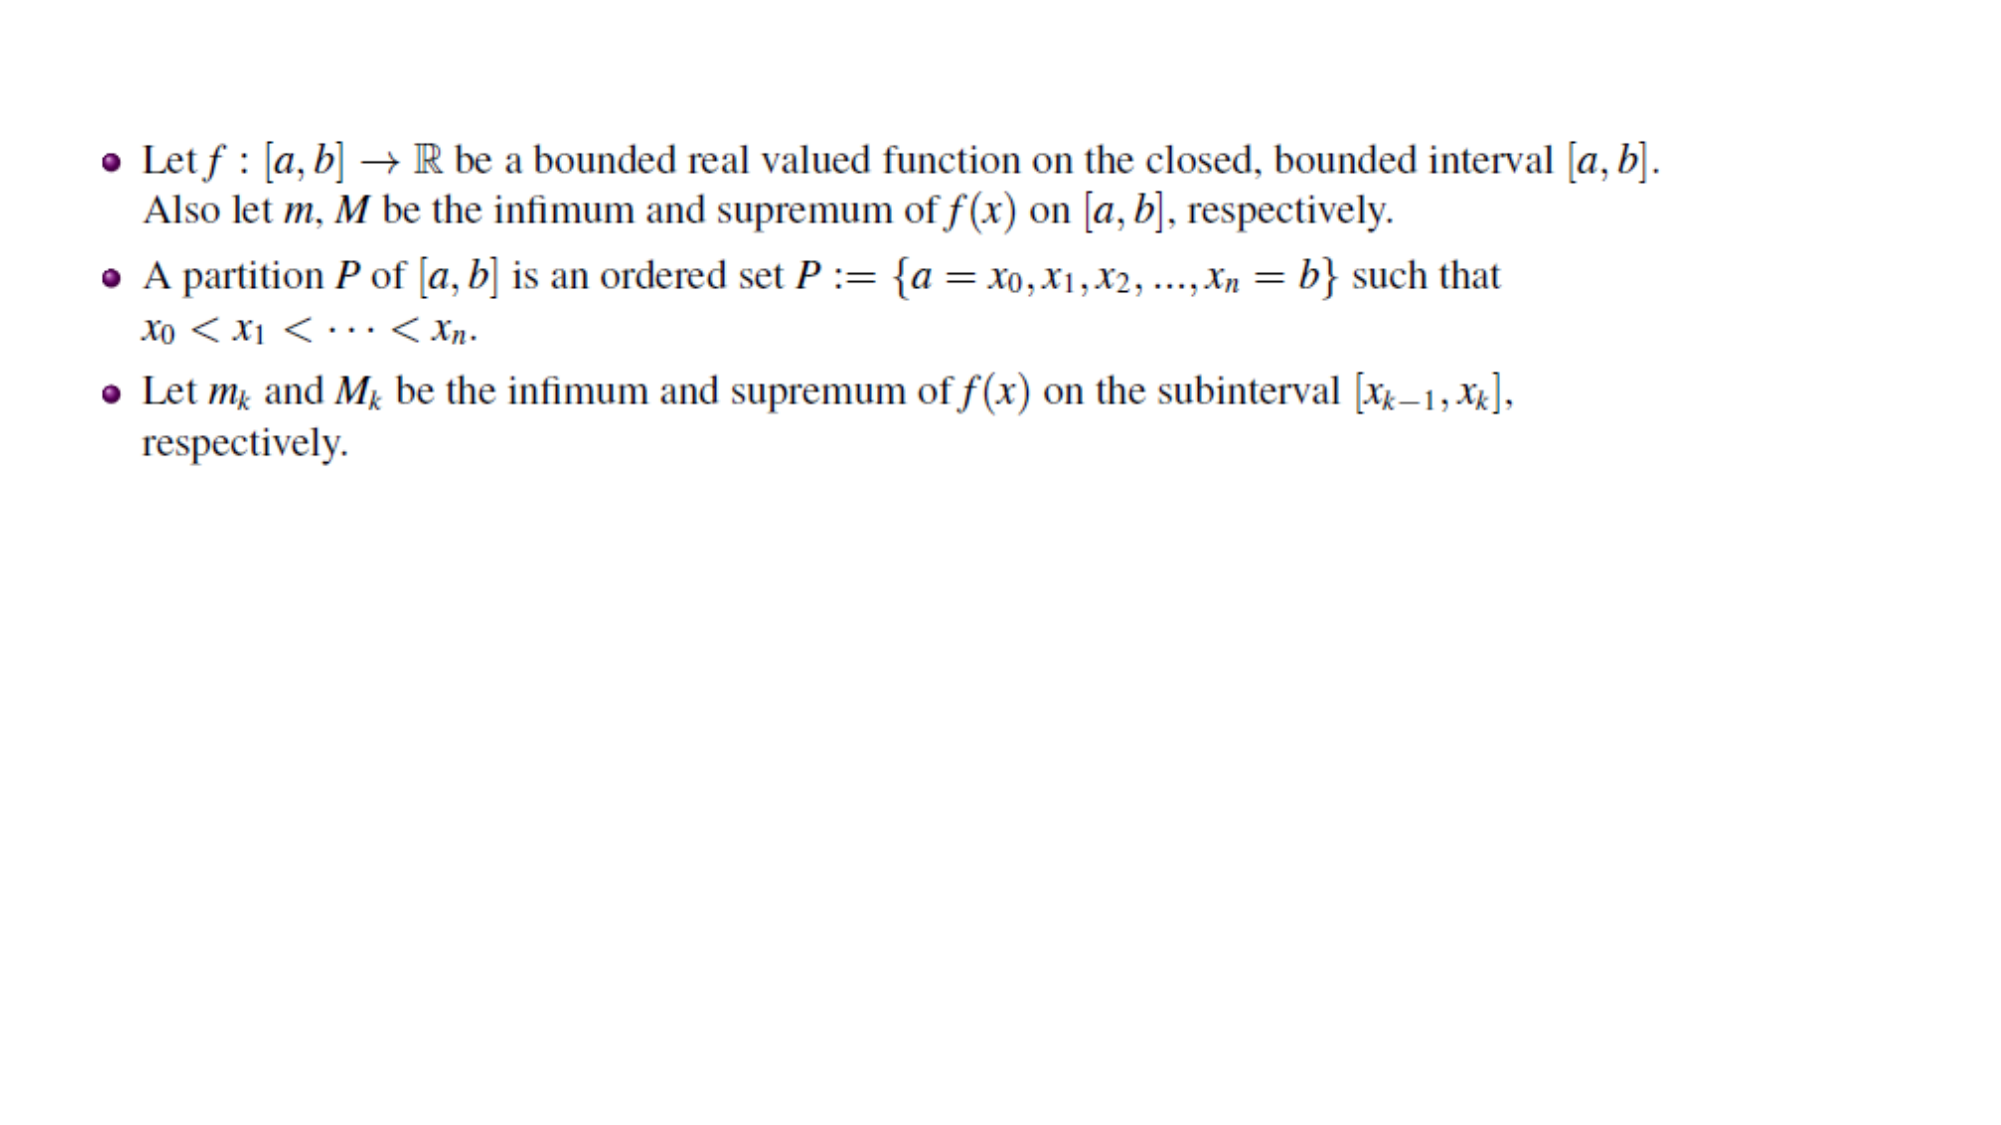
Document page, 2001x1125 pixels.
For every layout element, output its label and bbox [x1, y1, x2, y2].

picture [85, 122, 1669, 478]
